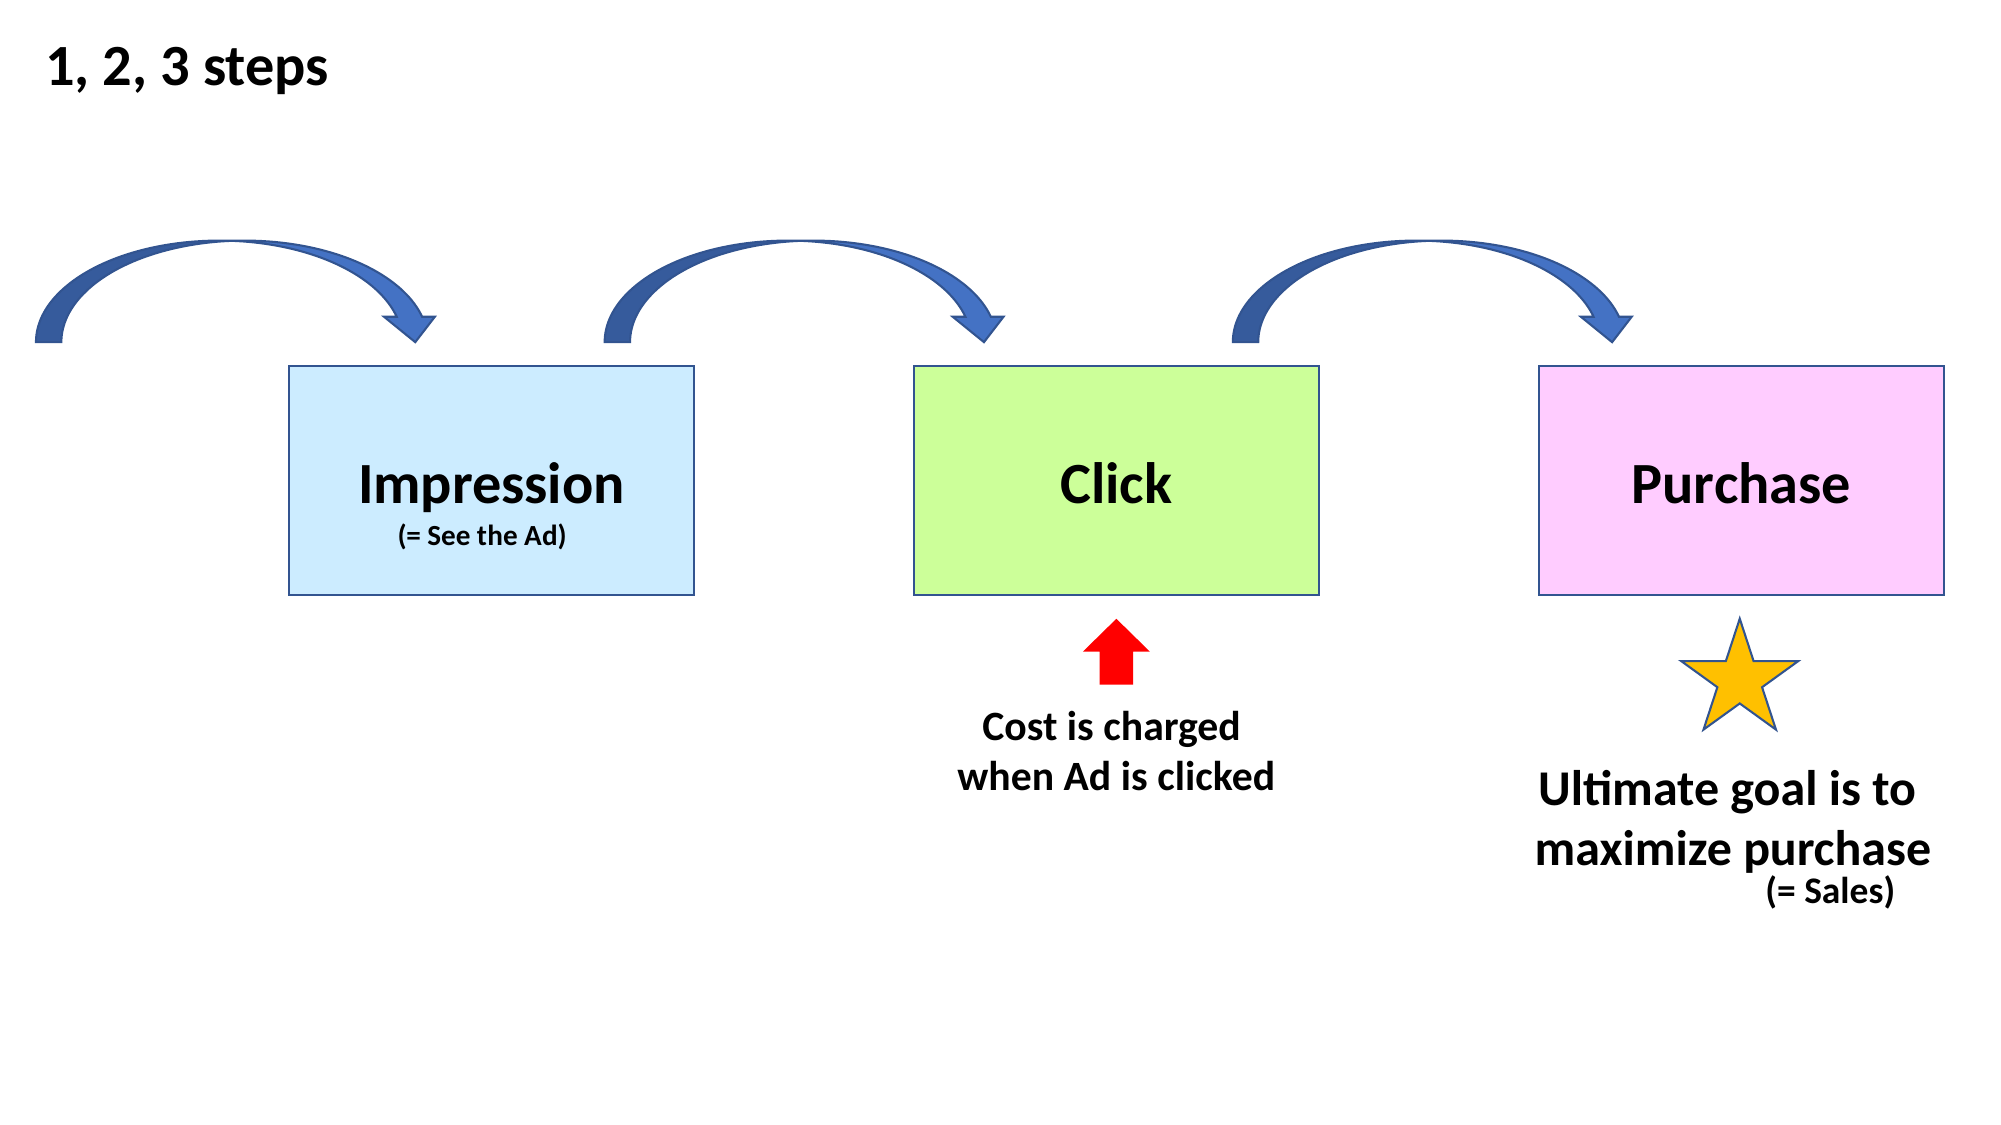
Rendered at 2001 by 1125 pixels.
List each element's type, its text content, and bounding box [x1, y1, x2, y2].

text_box (= Sales) [1729, 858, 1932, 918]
text_box Impression [288, 365, 695, 596]
text_box [34, 239, 437, 344]
text_box [603, 239, 1006, 344]
text_box Cost is charged when Ad is clicked [874, 691, 1359, 807]
text_box [1677, 615, 1802, 733]
text_box [1231, 239, 1634, 344]
text_box Click [913, 365, 1320, 596]
text_box Purchase [1538, 365, 1945, 596]
text_box Ultimate goal is to maximize purchase [1464, 747, 1991, 883]
text_box 1, 2, 3 steps [30, 20, 1261, 105]
text_box [1080, 617, 1153, 686]
text_box (= See the Ad) [382, 508, 610, 559]
